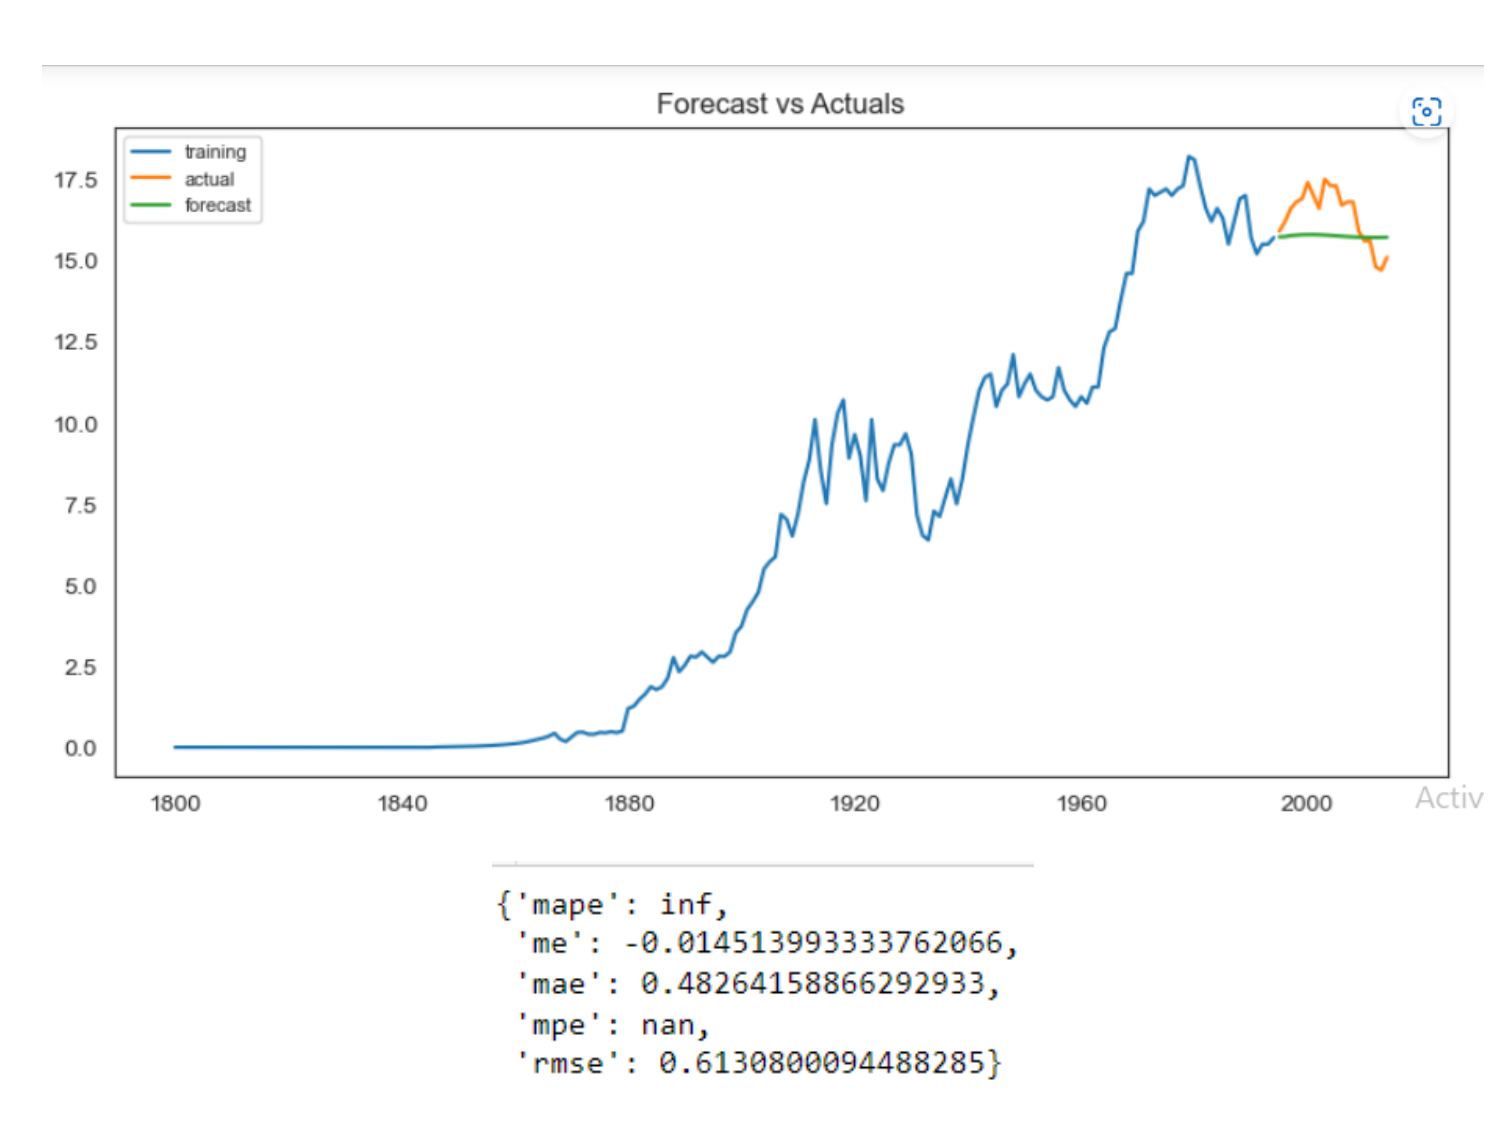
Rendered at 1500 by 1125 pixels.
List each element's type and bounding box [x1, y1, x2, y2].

picture [492, 861, 1034, 1096]
picture [42, 65, 1484, 824]
